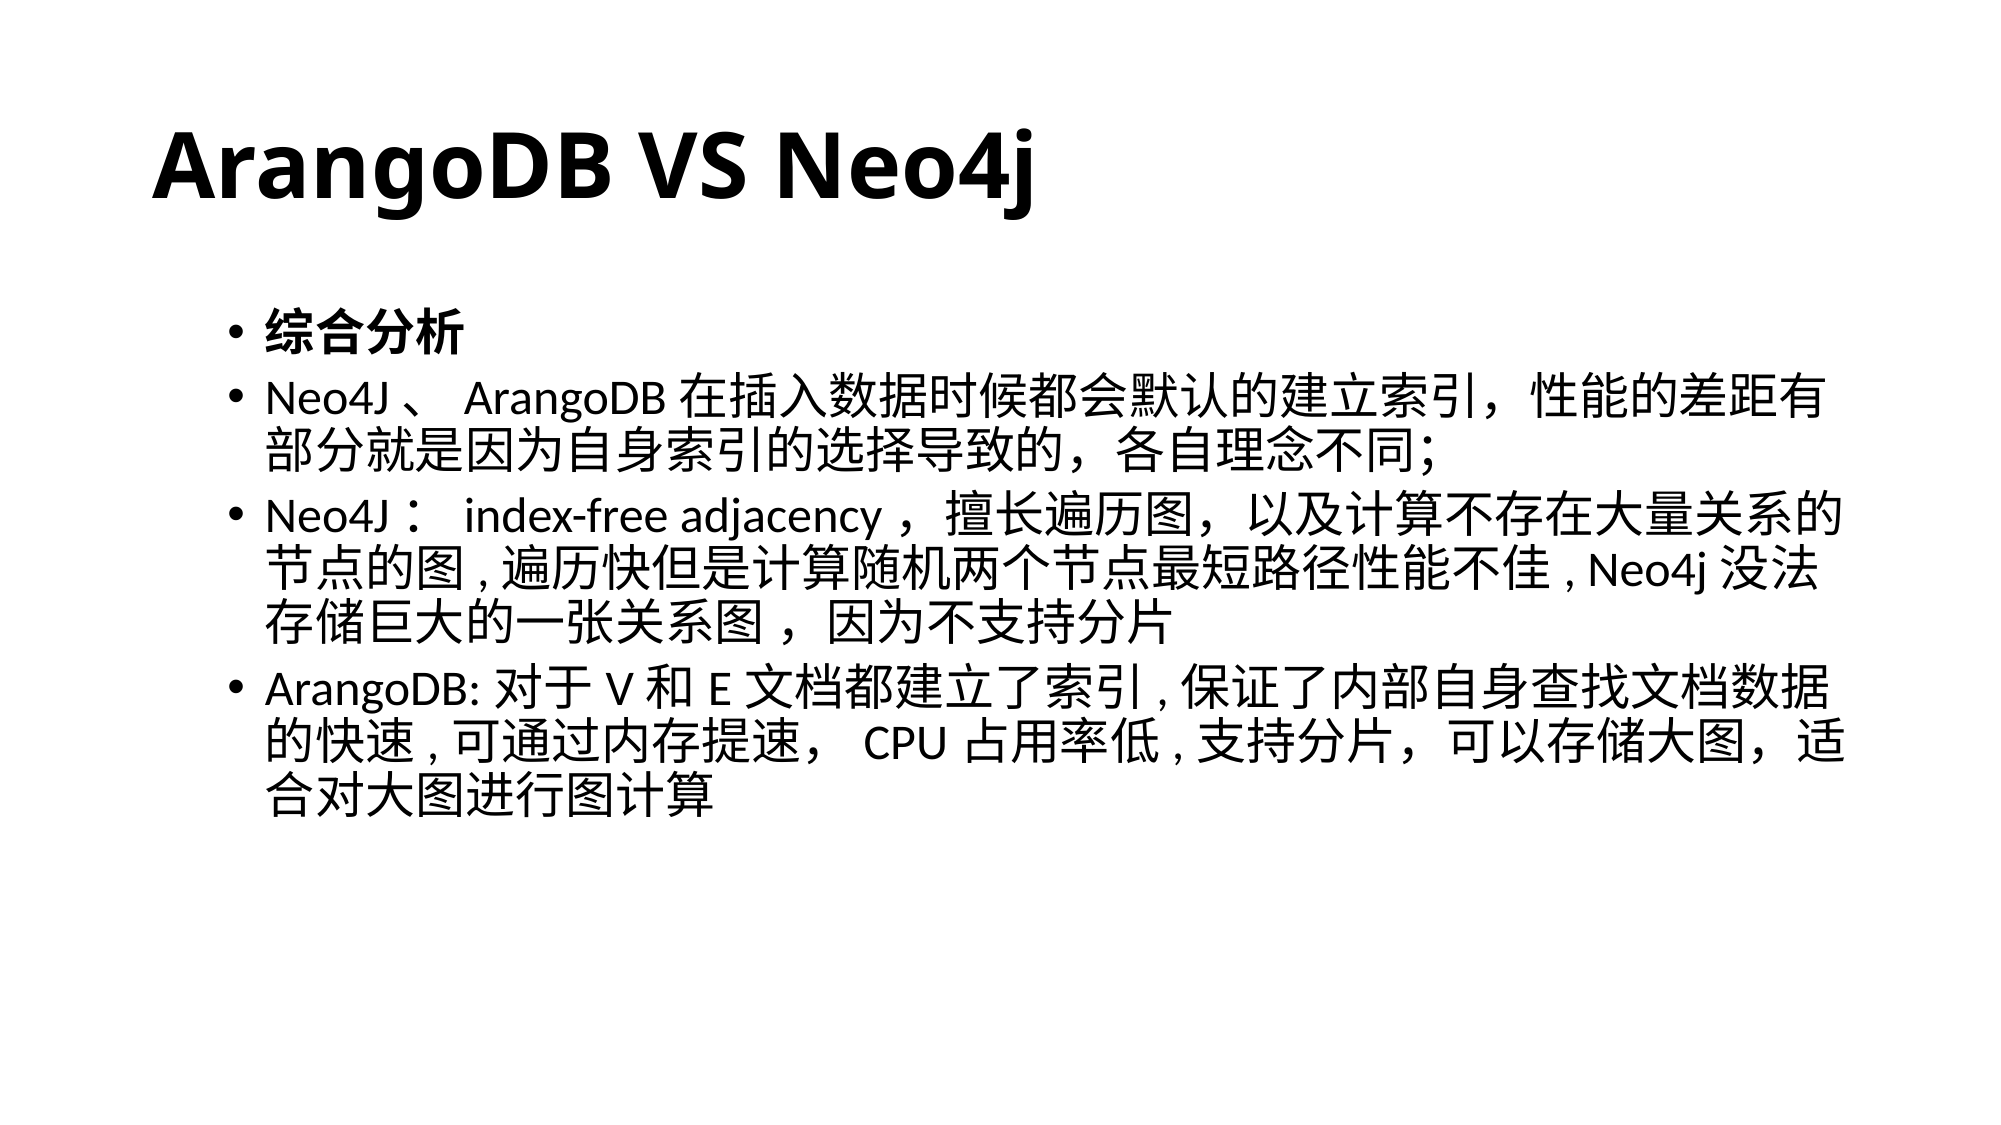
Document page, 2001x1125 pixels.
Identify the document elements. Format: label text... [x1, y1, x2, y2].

title ArangoDB VS Neo4j [137, 59, 1863, 278]
list 综合分析 Neo4J、ArangoDB在插入数据时候都会默认的建立索引，性能的差距有部分就是因为自身索引的选择导致的，各自理念不同； Neo4J：index-free adjacency，擅长遍历图，以及计算不存在大量关系的节点的图,遍历快但是计算随机两个节点最短路径性能不佳, Neo4j没法存储巨大的一张关系图 ，因为不支持分片 ArangoDB:对于V和E文档都建立了索引,保证了内部自身查找文档数据的快速,可通过内存提速，CPU占用率低,支持分片，可以存储大图，适合对大图进行图计算 [137, 299, 1863, 1014]
